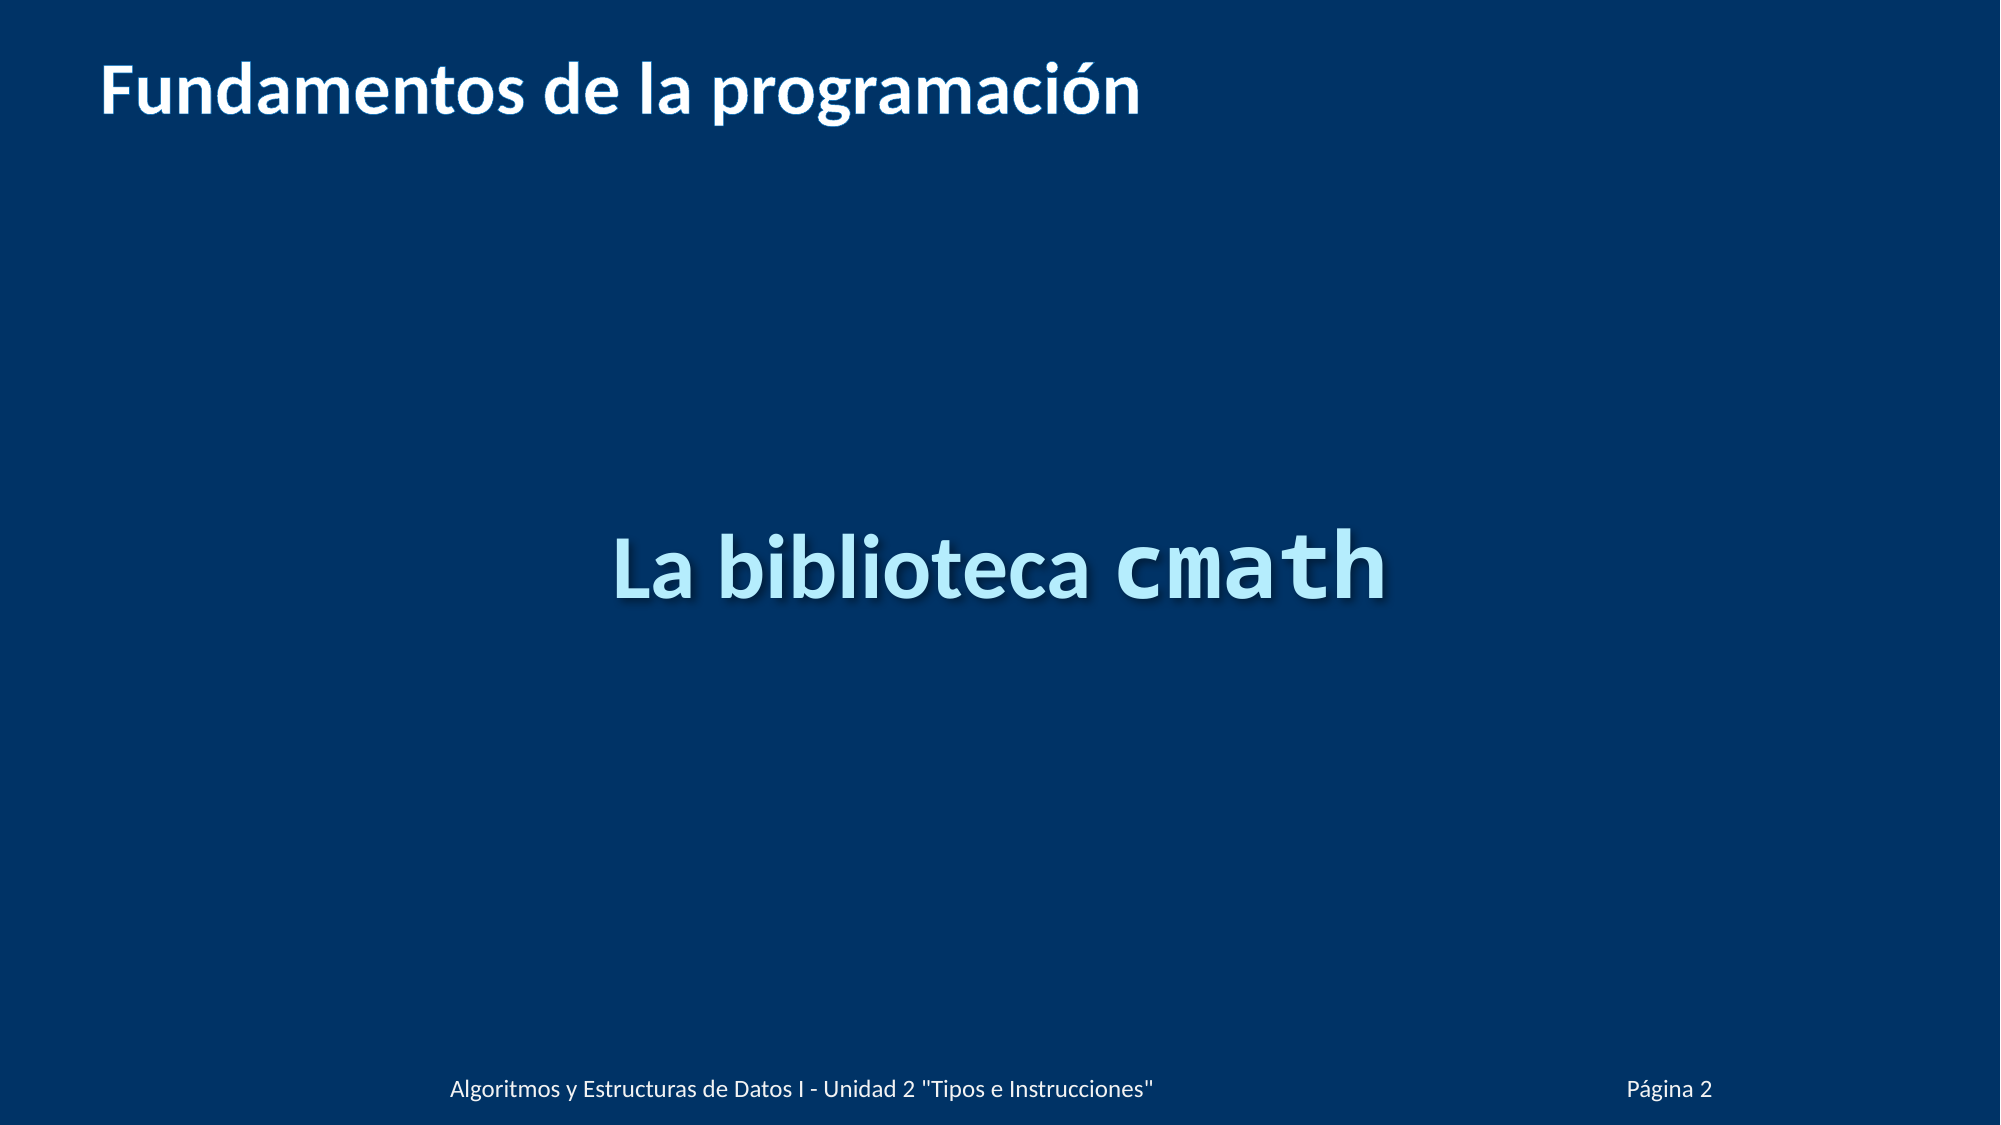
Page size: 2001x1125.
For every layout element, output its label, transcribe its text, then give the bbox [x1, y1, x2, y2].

title Fundamentos de la programación [99, 46, 1900, 129]
slide_number Página 49 [1515, 1042, 1713, 1103]
text_box La biblioteca cmath [597, 499, 1403, 624]
footer Algoritmos y Estructuras de Datos I - Unidad 2 "Tipos e Instrucciones" [450, 1042, 1364, 1103]
